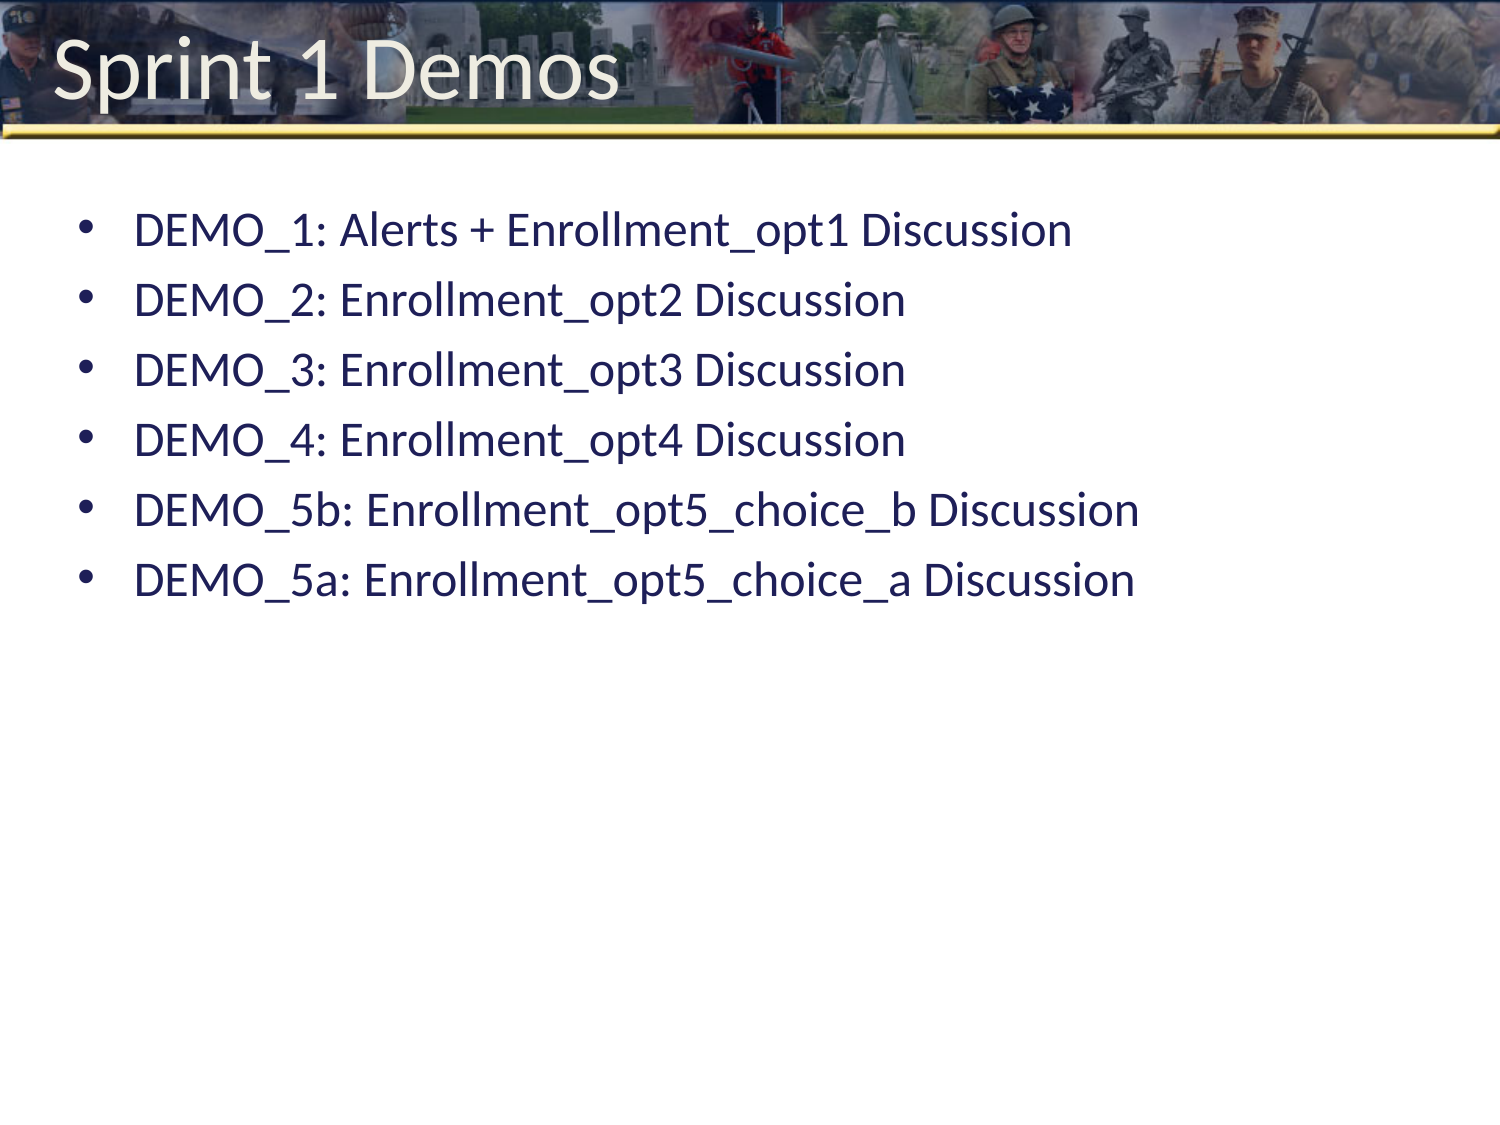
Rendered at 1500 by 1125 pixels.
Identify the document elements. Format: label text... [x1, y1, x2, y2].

list DEMO_1: Alerts + Enrollment_opt1 Discussion DEMO_2: Enrollment_opt2 Discussion DEMO_3: Enrollment_opt3 Discussion DEMO_4: Enrollment_opt4 Discussion DEMO_5b: Enrollment_opt5_choice_b Discussion DEMO_5a: Enrollment_opt5_choice_a Discussion [62, 188, 1451, 1027]
title Sprint 1 Demos [37, 16, 1388, 110]
picture [0, 0, 1500, 150]
